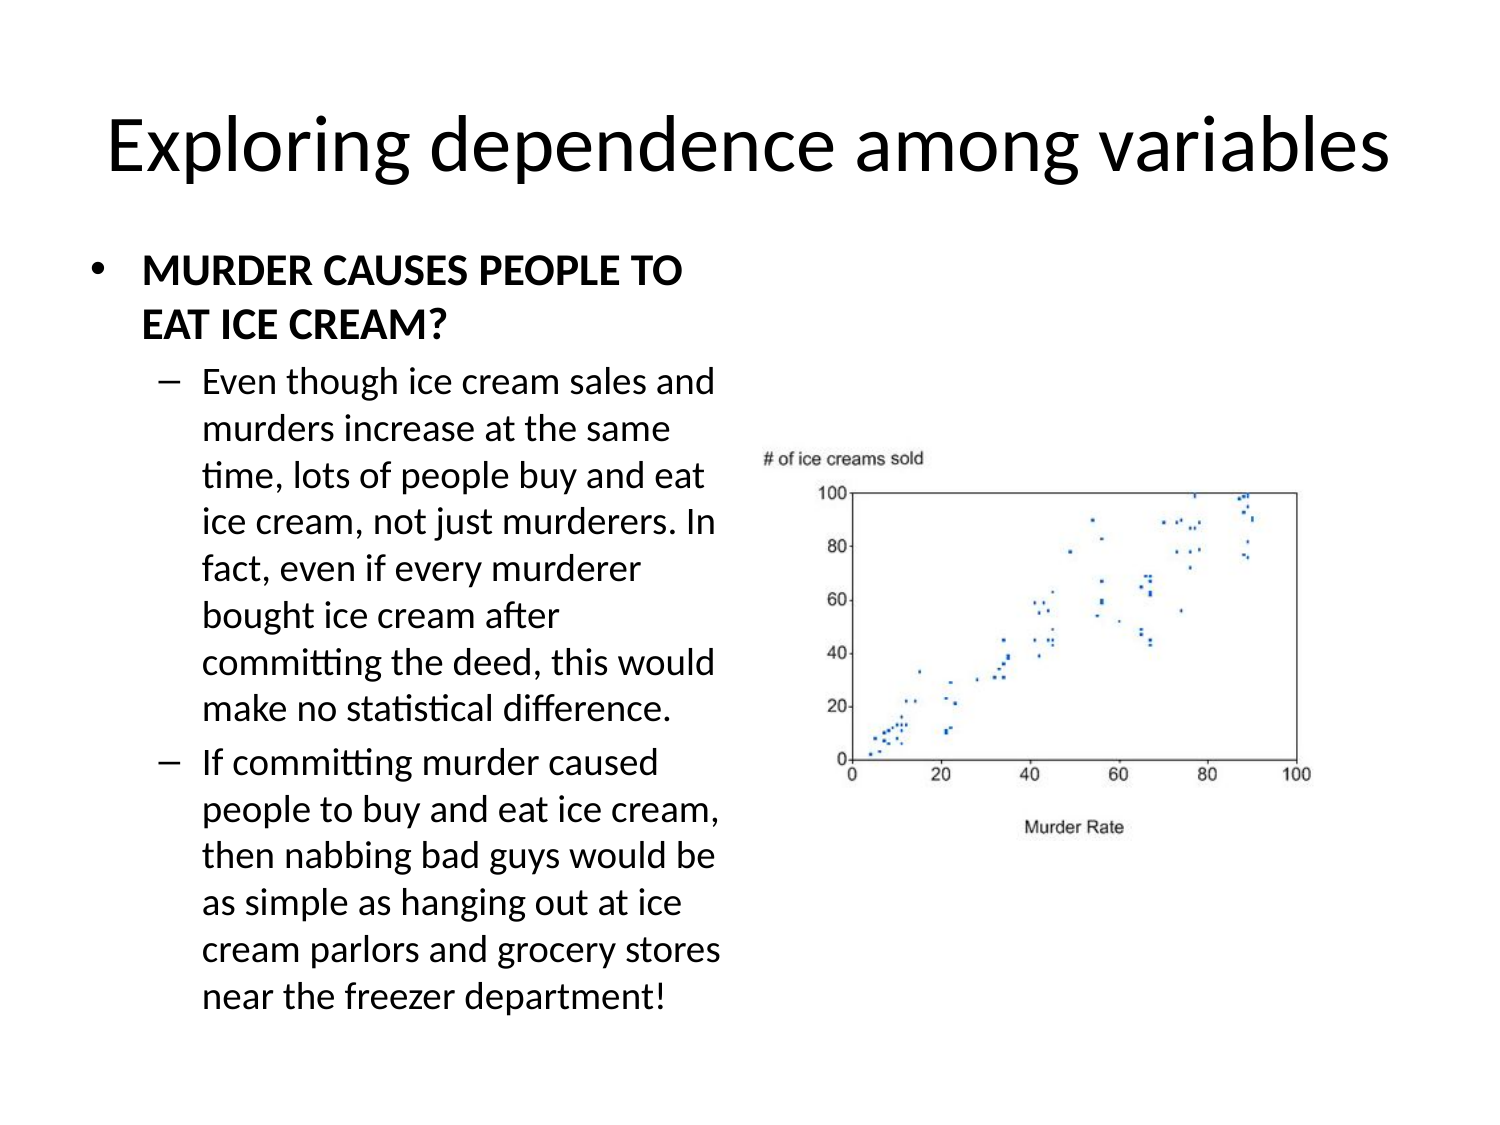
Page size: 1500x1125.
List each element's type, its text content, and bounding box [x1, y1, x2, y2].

title Exploring dependence among variables [75, 45, 1425, 233]
list MURDER CAUSES PEOPLE TO EAT ICE CREAM? Even though ice cream sales and murders increase at the same time, lots of people buy and eat ice cream, not just murderers. In fact, even if every murderer bought ice cream after committing the deed, this would make no statistical difference. If committing murder caused people to buy and eat ice cream, then nabbing bad guys would be as simple as hanging out at ice cream parlors and grocery stores near the freezer department! [75, 232, 738, 1103]
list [762, 262, 1426, 1006]
